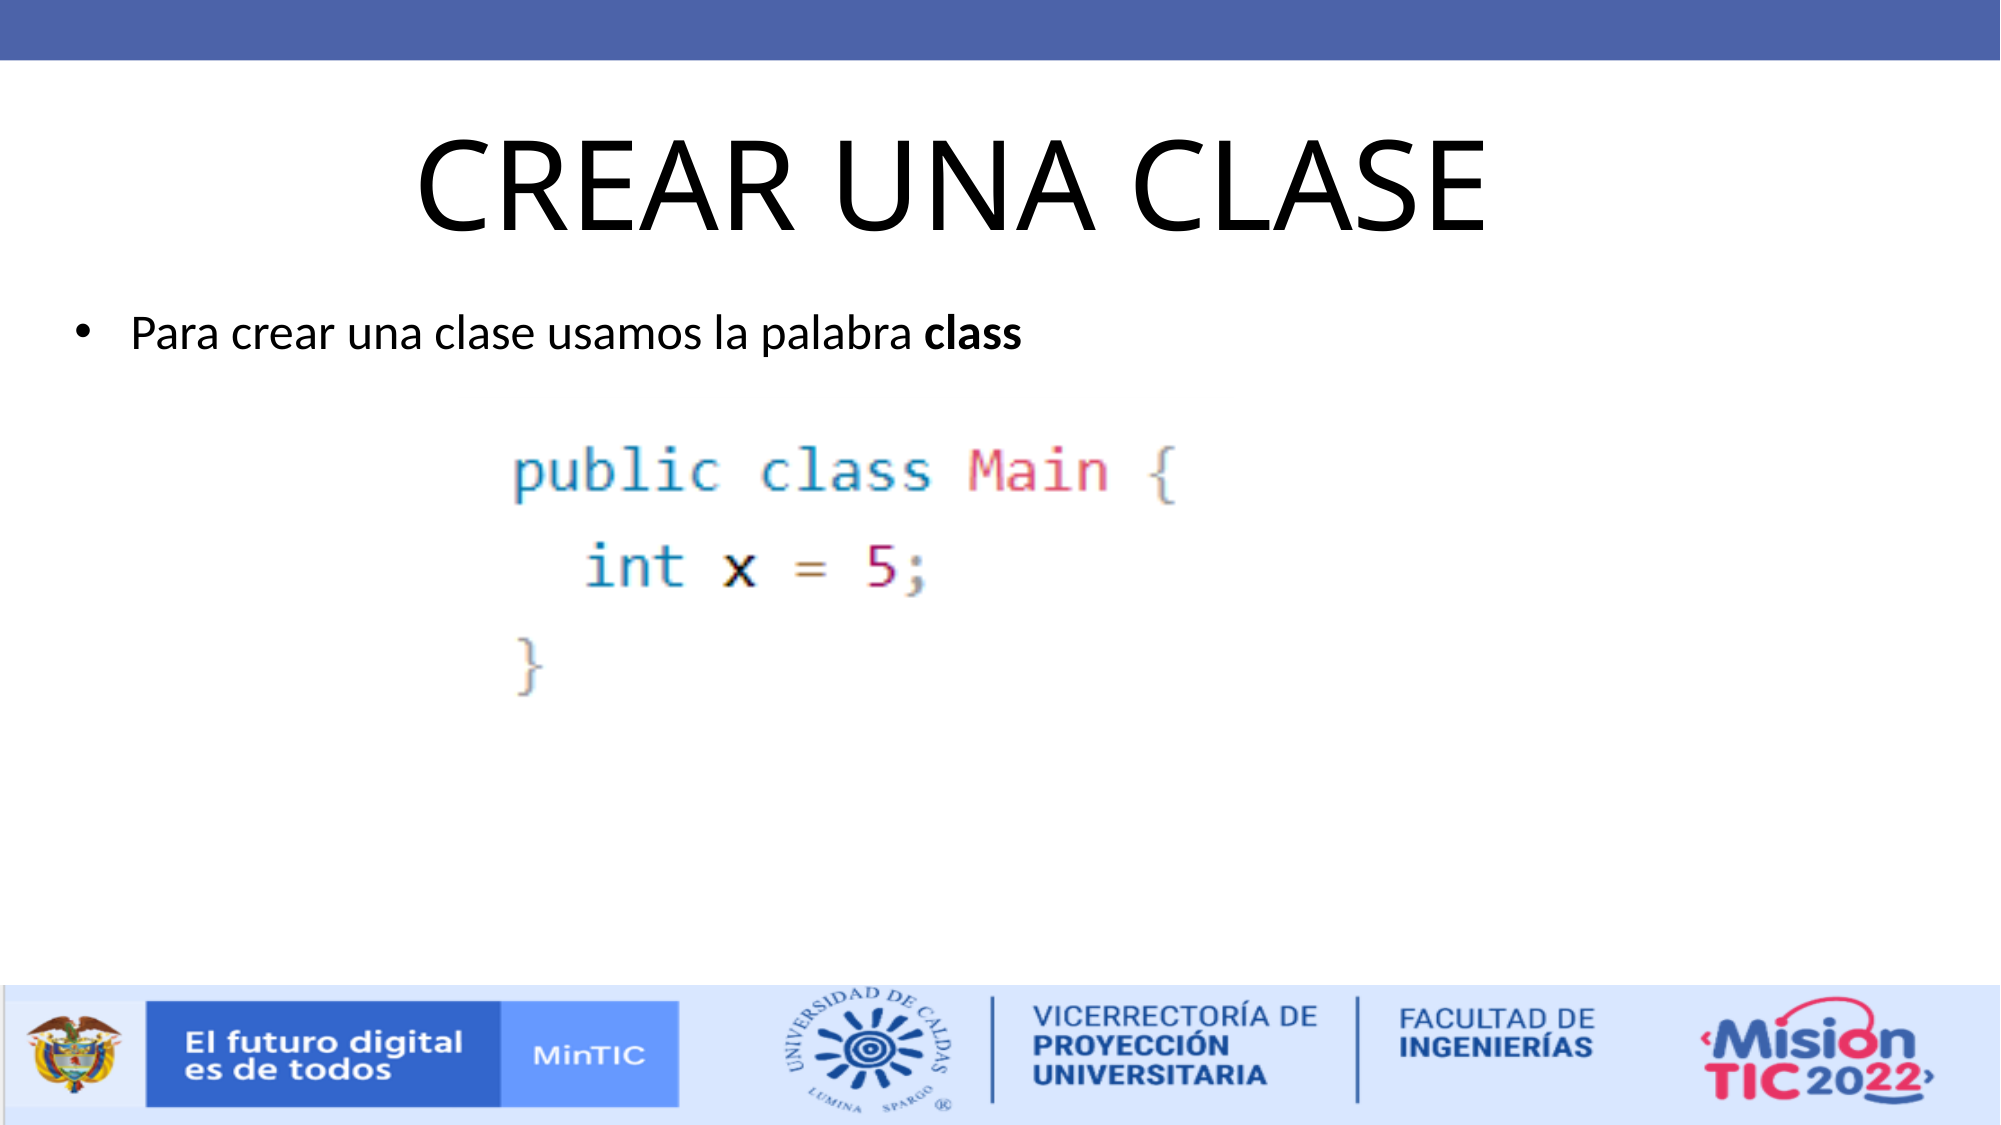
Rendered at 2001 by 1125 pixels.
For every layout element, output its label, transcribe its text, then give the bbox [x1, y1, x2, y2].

picture [458, 396, 1234, 728]
subtitle Para crear una clase usamos la palabra class [59, 299, 1787, 925]
title CREAR UNA CLASE [238, 62, 1667, 266]
text_box [0, 0, 2000, 62]
picture [0, 985, 2000, 1125]
